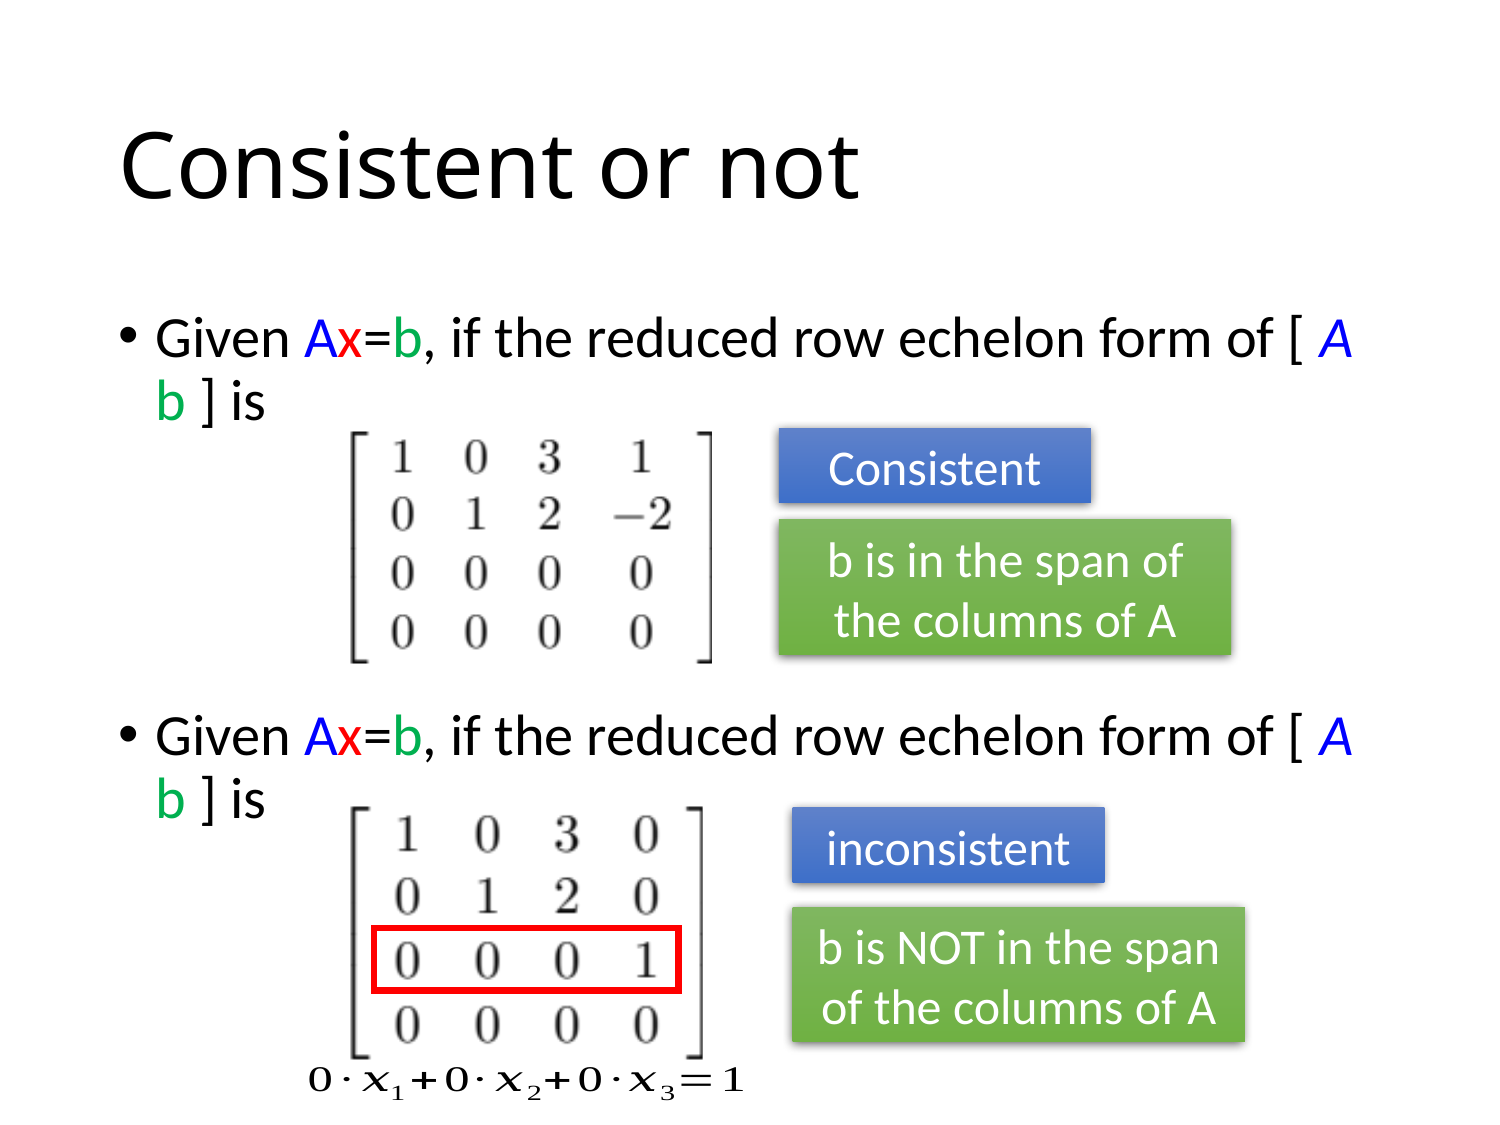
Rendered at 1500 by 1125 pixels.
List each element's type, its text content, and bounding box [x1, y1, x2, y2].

text_box Consistent [778, 428, 1091, 503]
picture [349, 430, 712, 664]
text_box b is NOT in the span of the columns of A [792, 907, 1245, 1042]
text_box b is in the span of the columns of A [778, 519, 1232, 655]
text_box inconsistent [792, 807, 1105, 883]
picture [349, 805, 703, 1060]
title Consistent or not [103, 59, 1397, 278]
list Given Ax=b, if the reduced row echelon form of [ A b ] is Given Ax=b, if the reduced row echelon form of [ A b ] is [103, 299, 1397, 1014]
